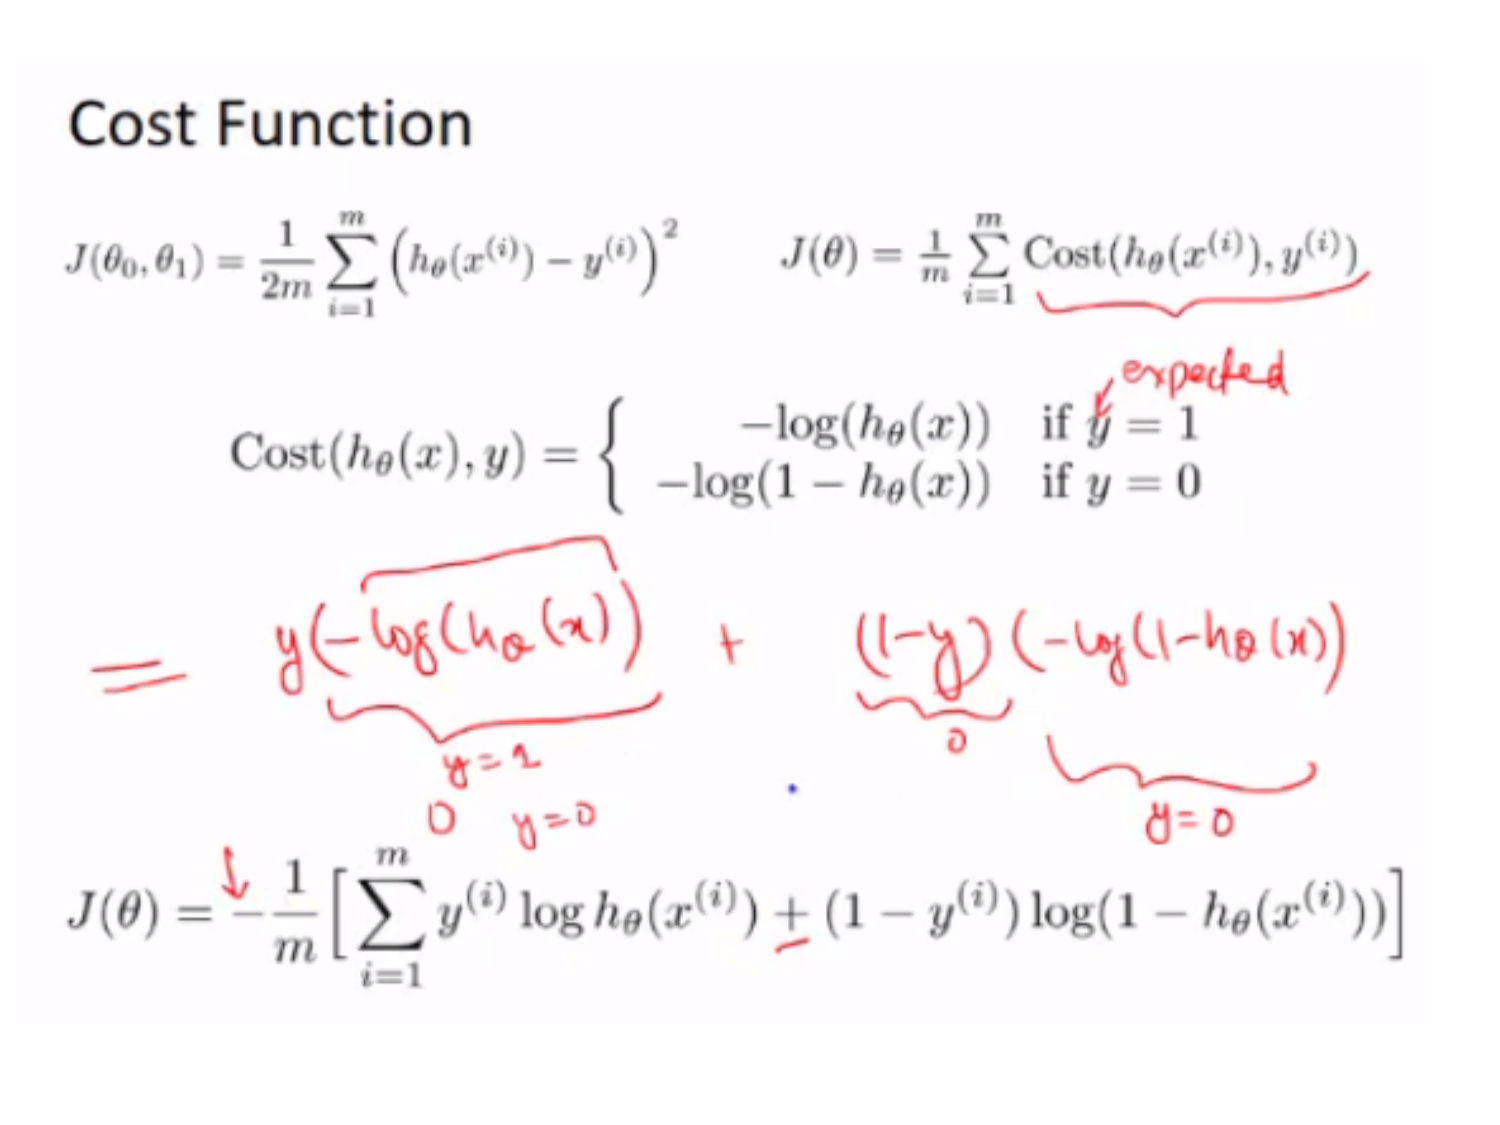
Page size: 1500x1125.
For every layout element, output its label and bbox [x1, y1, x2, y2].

picture [16, 62, 1429, 1026]
